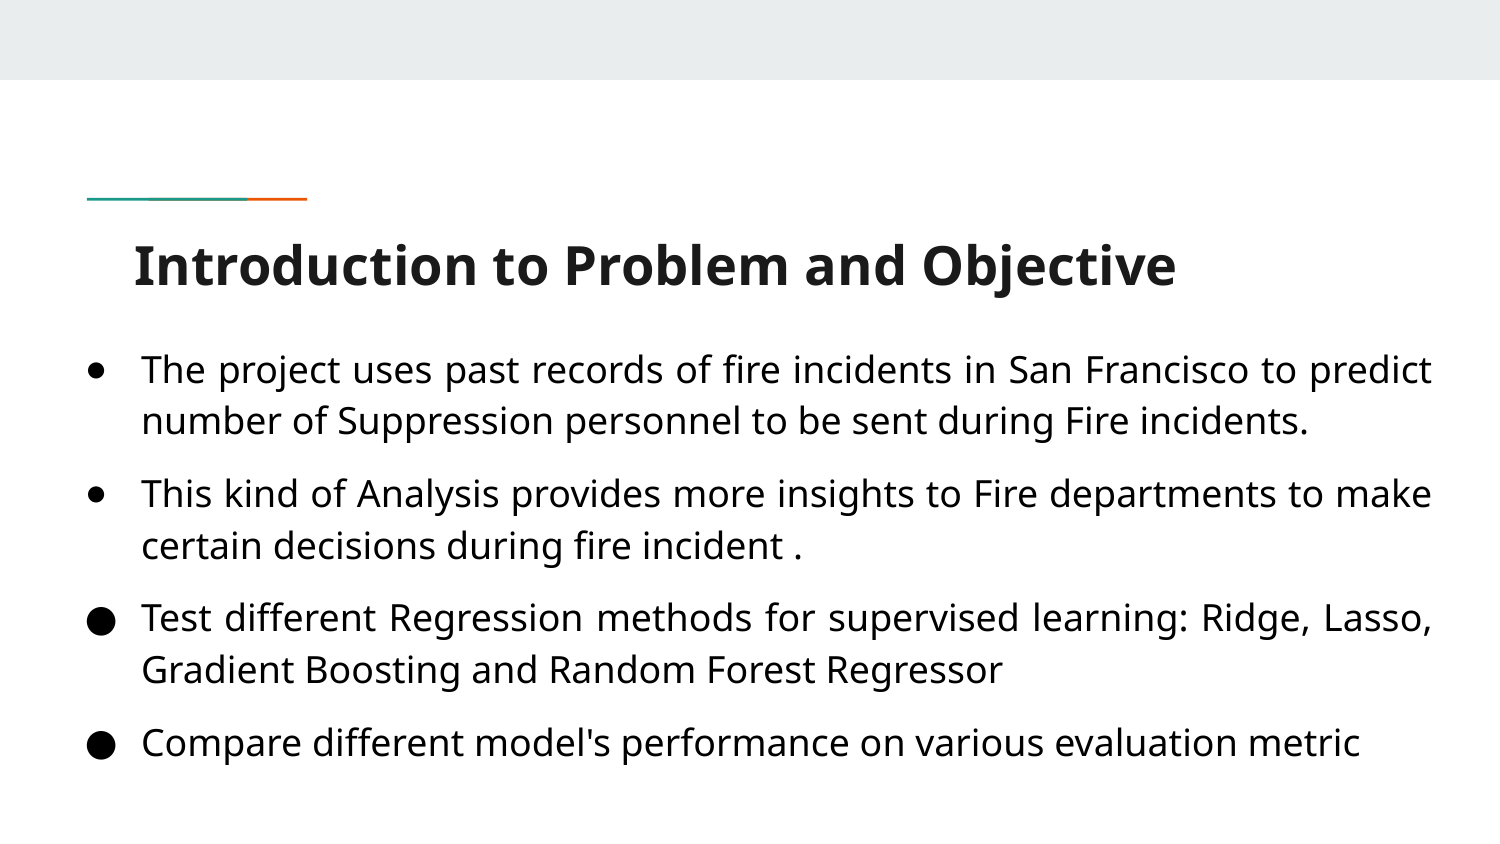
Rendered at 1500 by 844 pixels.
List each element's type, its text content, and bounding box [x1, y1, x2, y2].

list The project uses past records of fire incidents in San Francisco to predict number of Suppression personnel to be sent during Fire incidents. This kind of Analysis provides more insights to Fire departments to make certain decisions during fire incident . Test different Regression methods for supervised learning: Ridge, Lasso, Gradient Boosting and Random Forest Regressor Compare different model's performance on various evaluation metric [51, 323, 1449, 771]
title Introduction to Problem and Objective [119, 216, 1381, 305]
